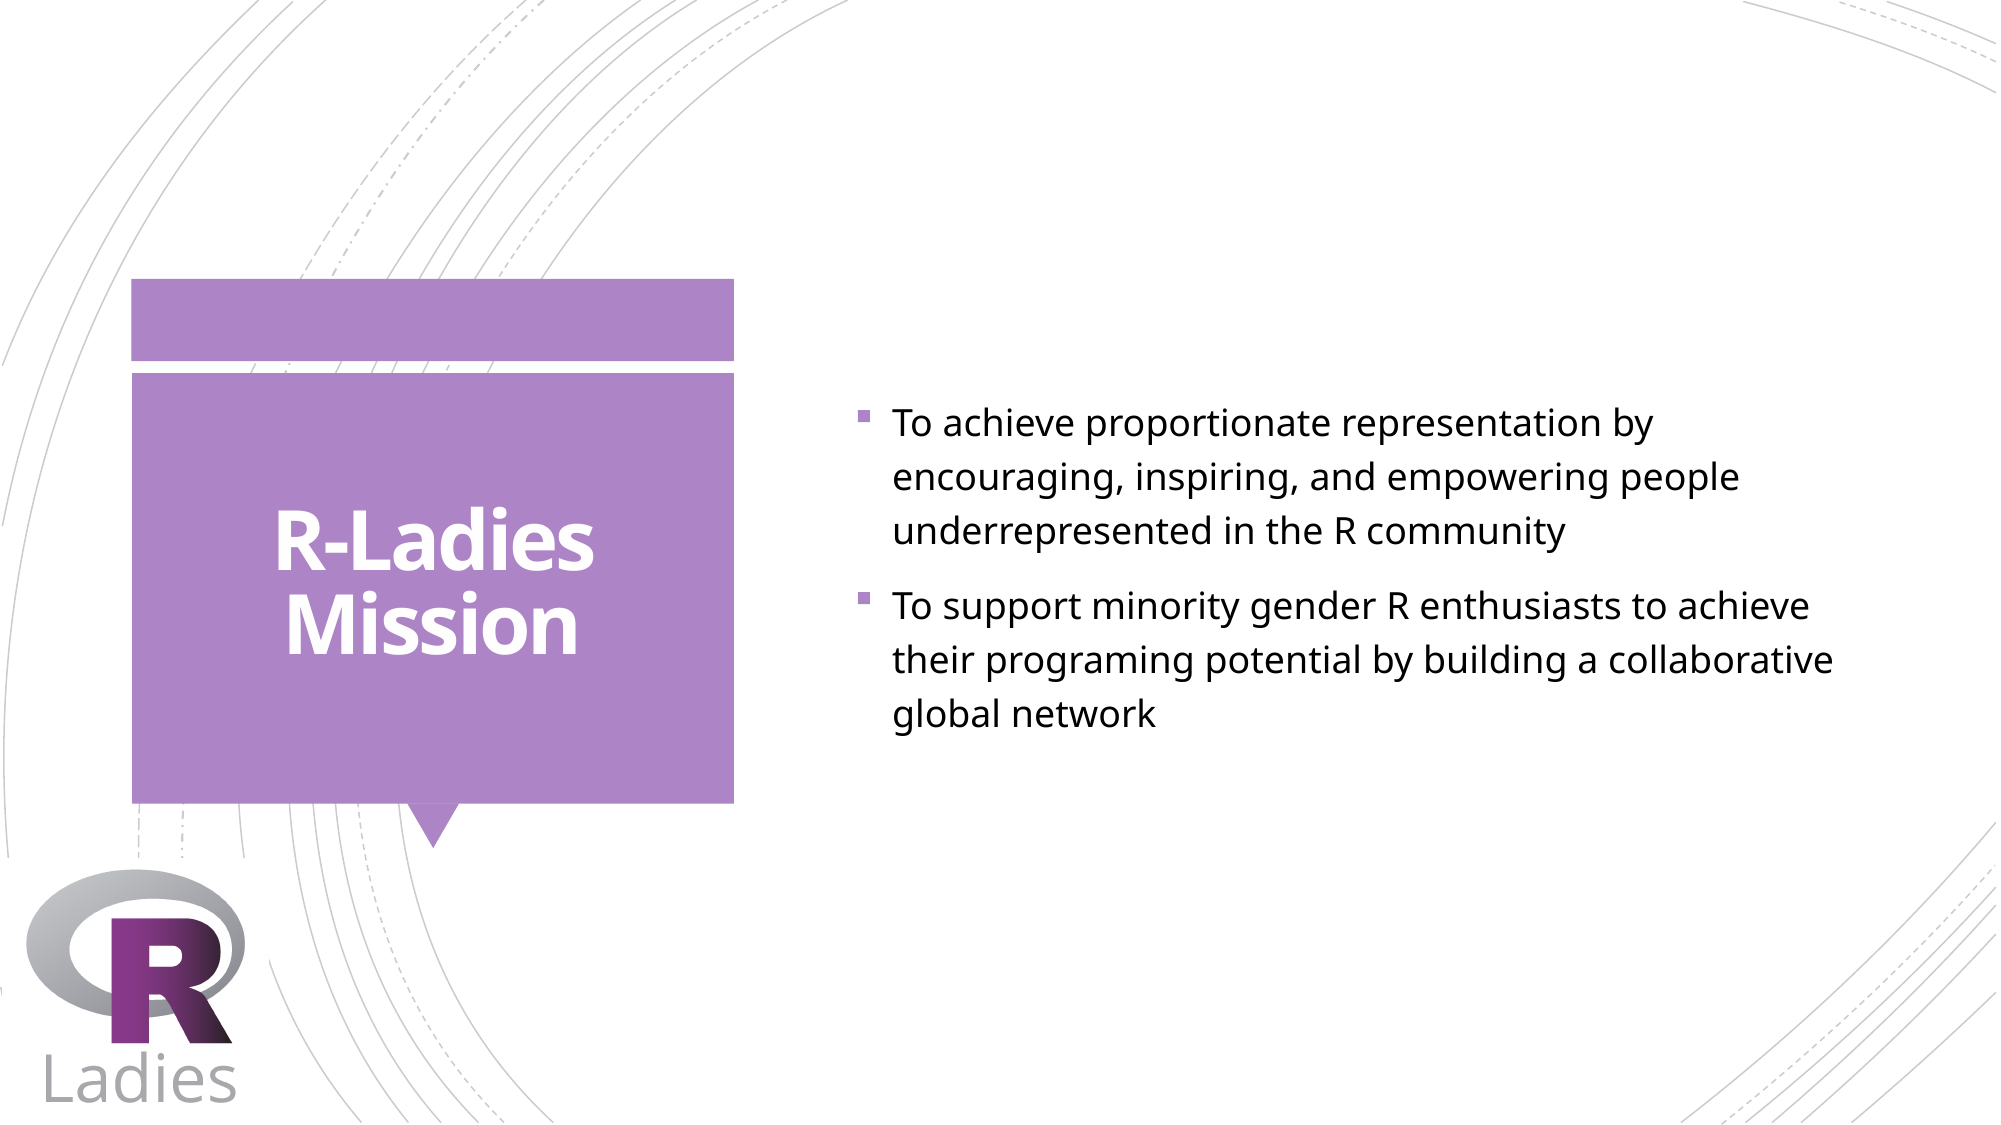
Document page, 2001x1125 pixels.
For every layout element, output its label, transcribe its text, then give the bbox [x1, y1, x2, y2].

list To achieve proportionate representation by encouraging, inspiring, and empowering people underrepresented in the R community To support minority gender R enthusiasts to achieve their programing potential by building a collaborative global network [839, 131, 1871, 993]
picture [1, 858, 269, 1125]
title R-Ladies Mission [145, 385, 720, 789]
